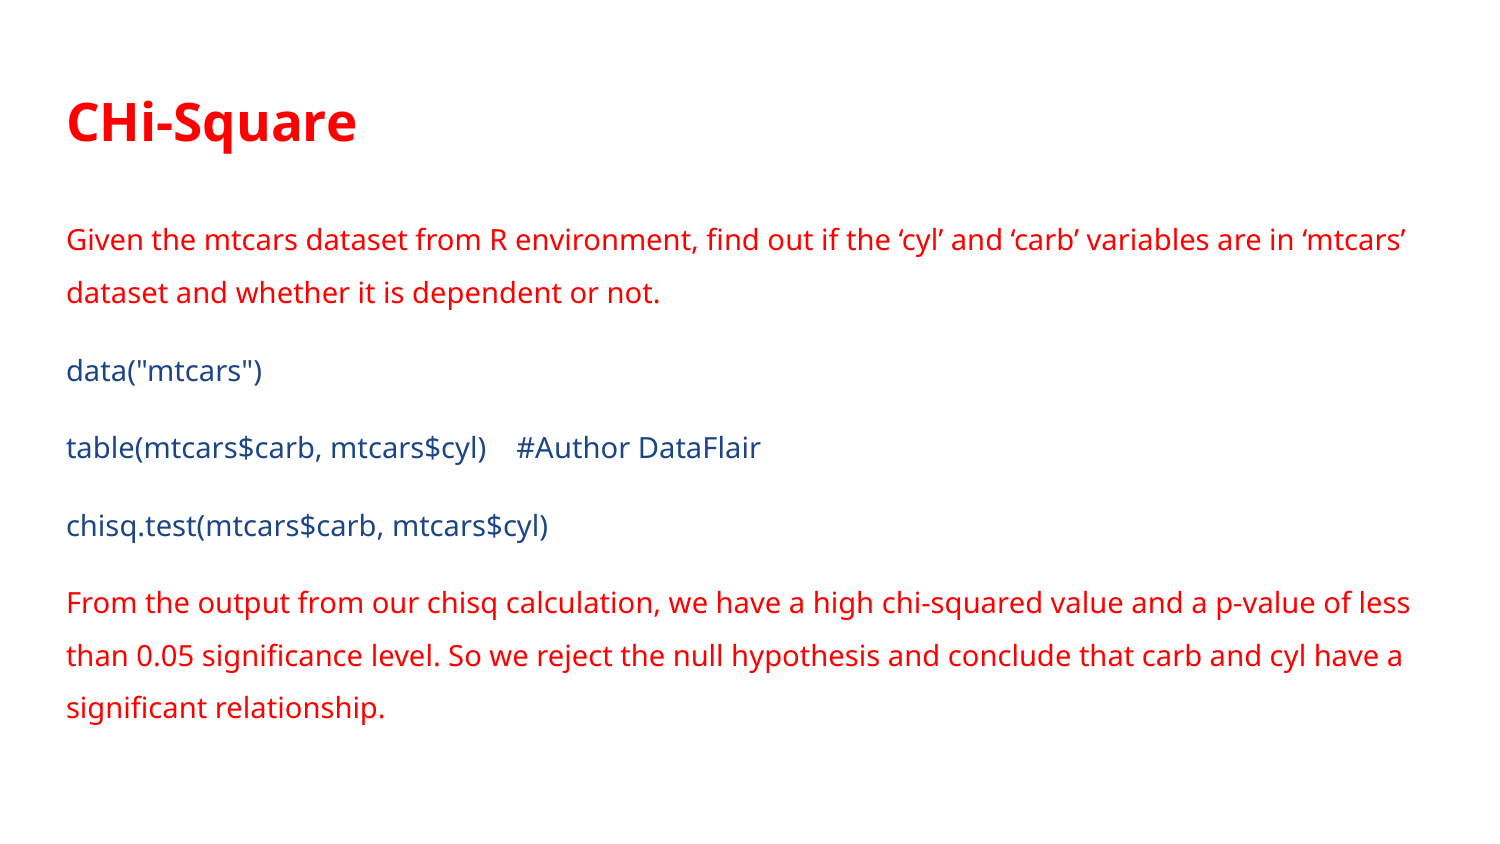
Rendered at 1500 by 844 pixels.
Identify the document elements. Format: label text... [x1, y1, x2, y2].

title CHi-Square [51, 72, 1449, 167]
list Given the mtcars dataset from R environment, find out if the ‘cyl’ and ‘carb’ variables are in ‘mtcars’ dataset and whether it is dependent or not. data("mtcars") table(mtcars$carb, mtcars$cyl) #Author DataFlair chisq.test(mtcars$carb, mtcars$cyl) From the output from our chisq calculation, we have a high chi-squared value and a p-value of less than 0.05 significance level. So we reject the null hypothesis and conclude that carb and cyl have a significant relationship. [51, 189, 1449, 750]
